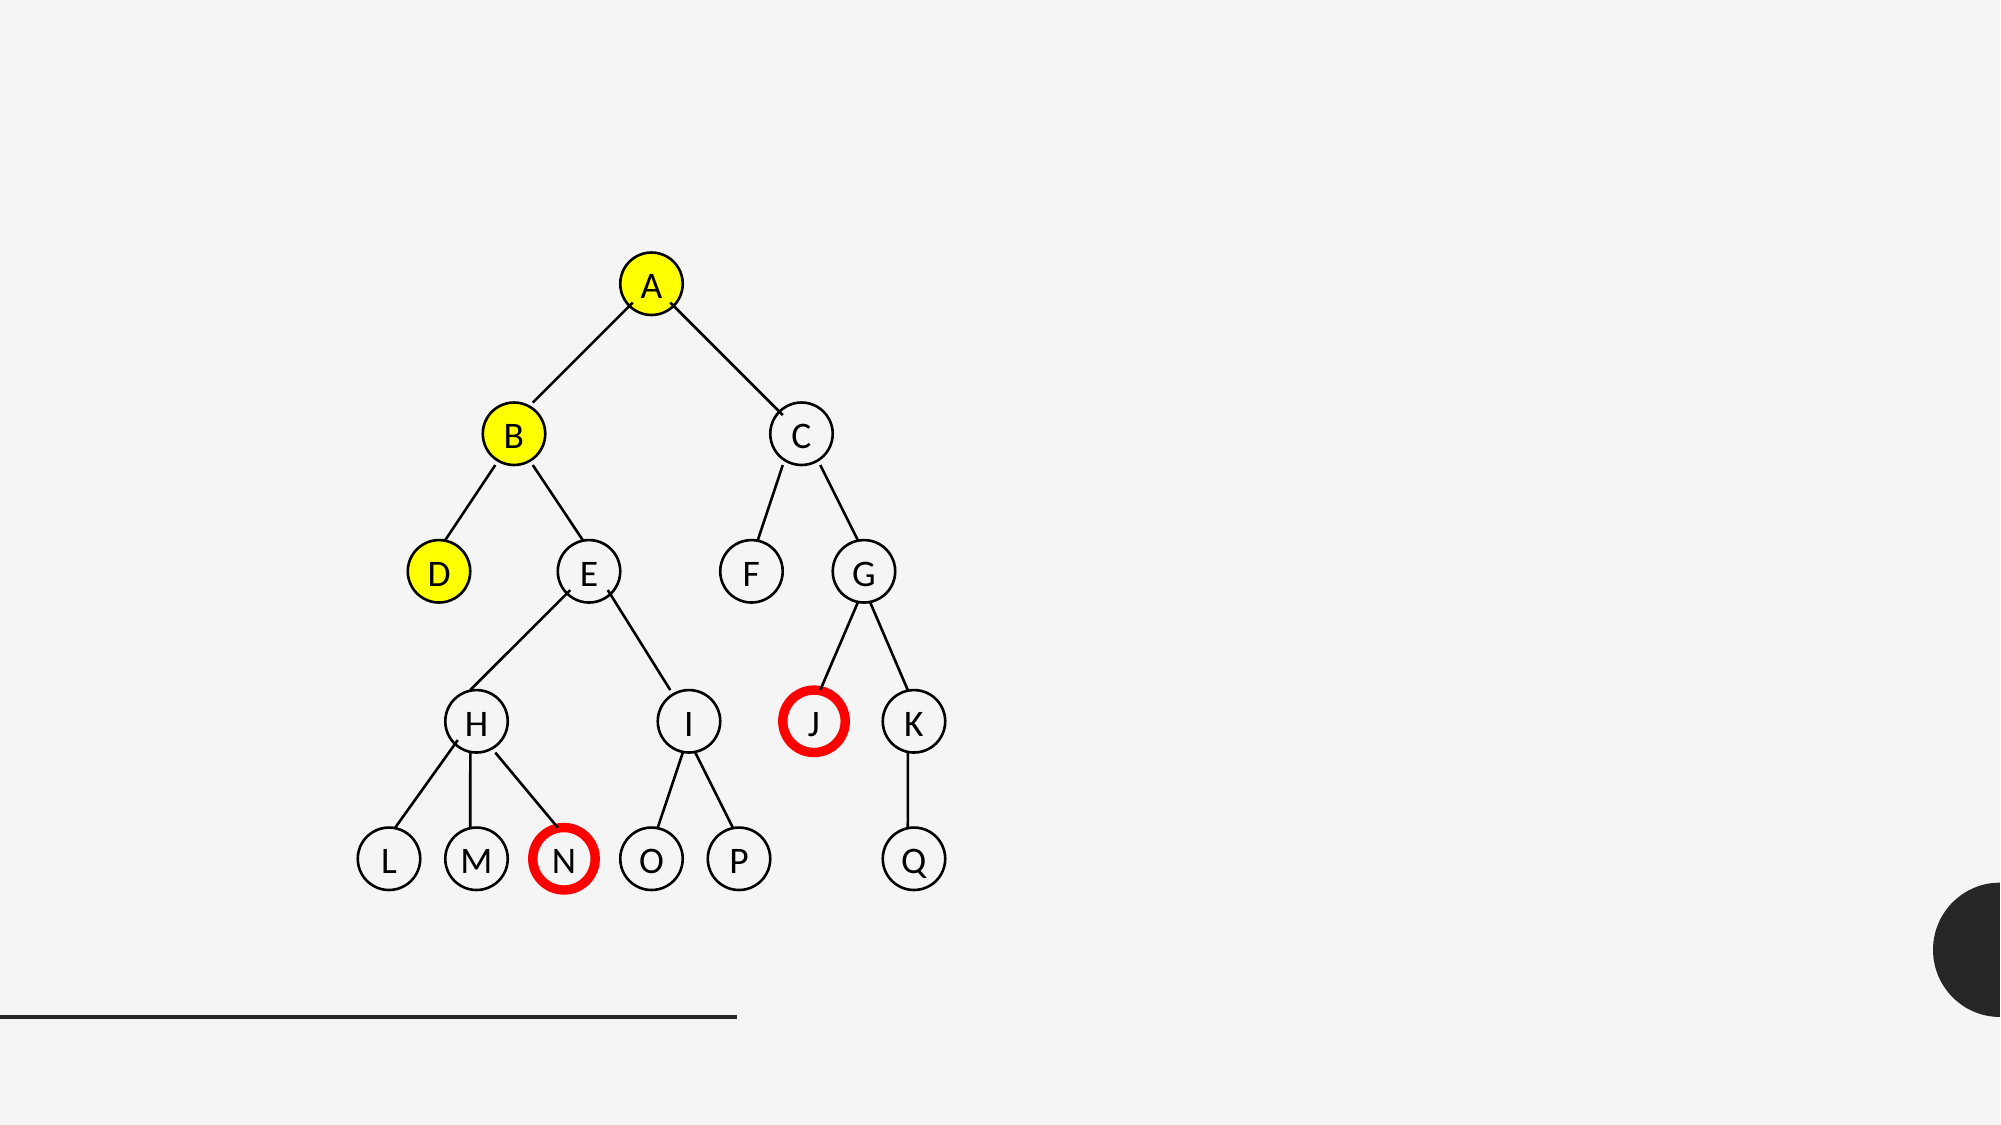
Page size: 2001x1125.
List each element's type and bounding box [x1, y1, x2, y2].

text_box [357, 252, 946, 891]
